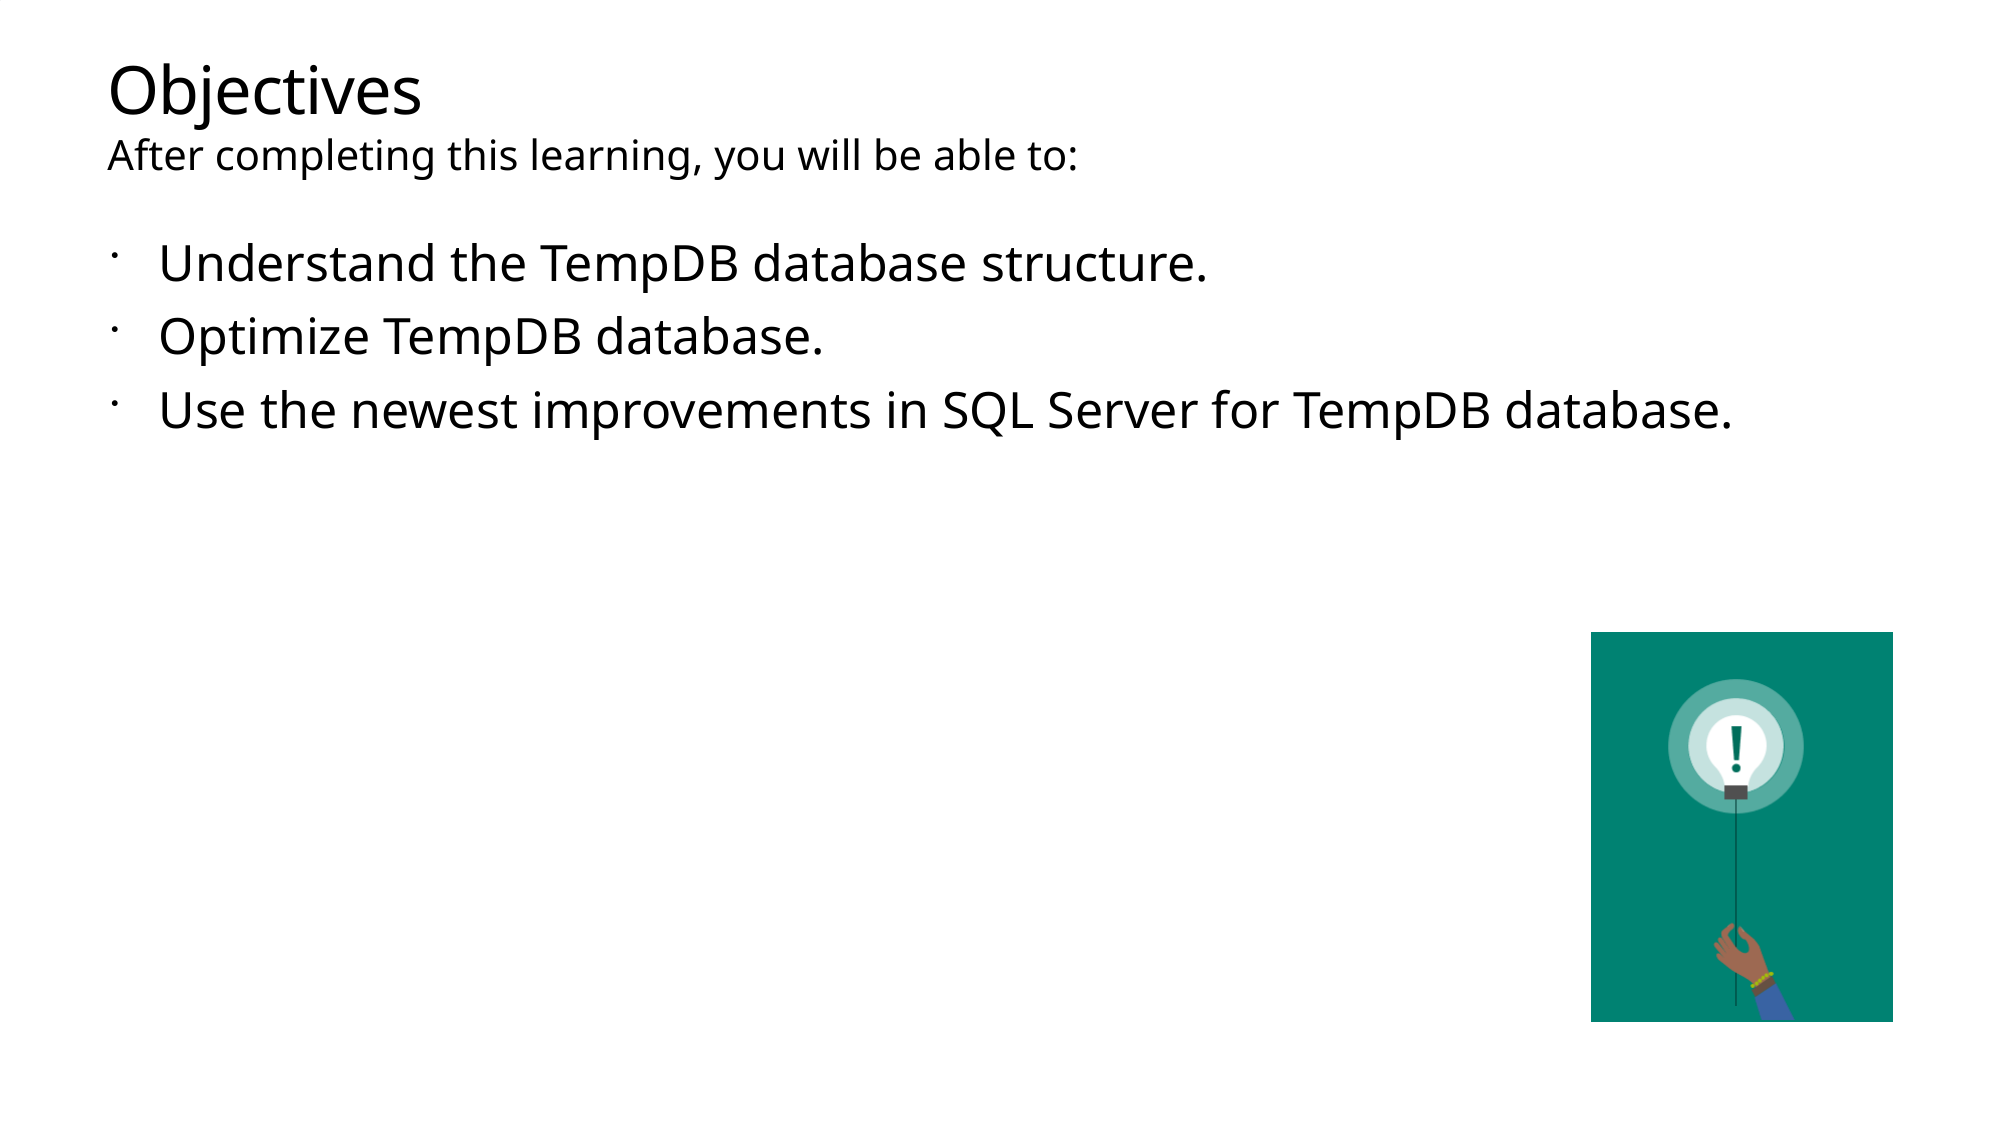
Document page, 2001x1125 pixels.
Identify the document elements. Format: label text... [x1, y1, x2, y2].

picture [1591, 632, 1893, 1022]
list Understand the TempDB database structure. Optimize TempDB database. Use the newest improvements in SQL Server for TempDB database. [107, 230, 1893, 1022]
title Objectives [107, 52, 1893, 128]
subtitle After completing this learning, you will be able to: [107, 128, 1893, 205]
